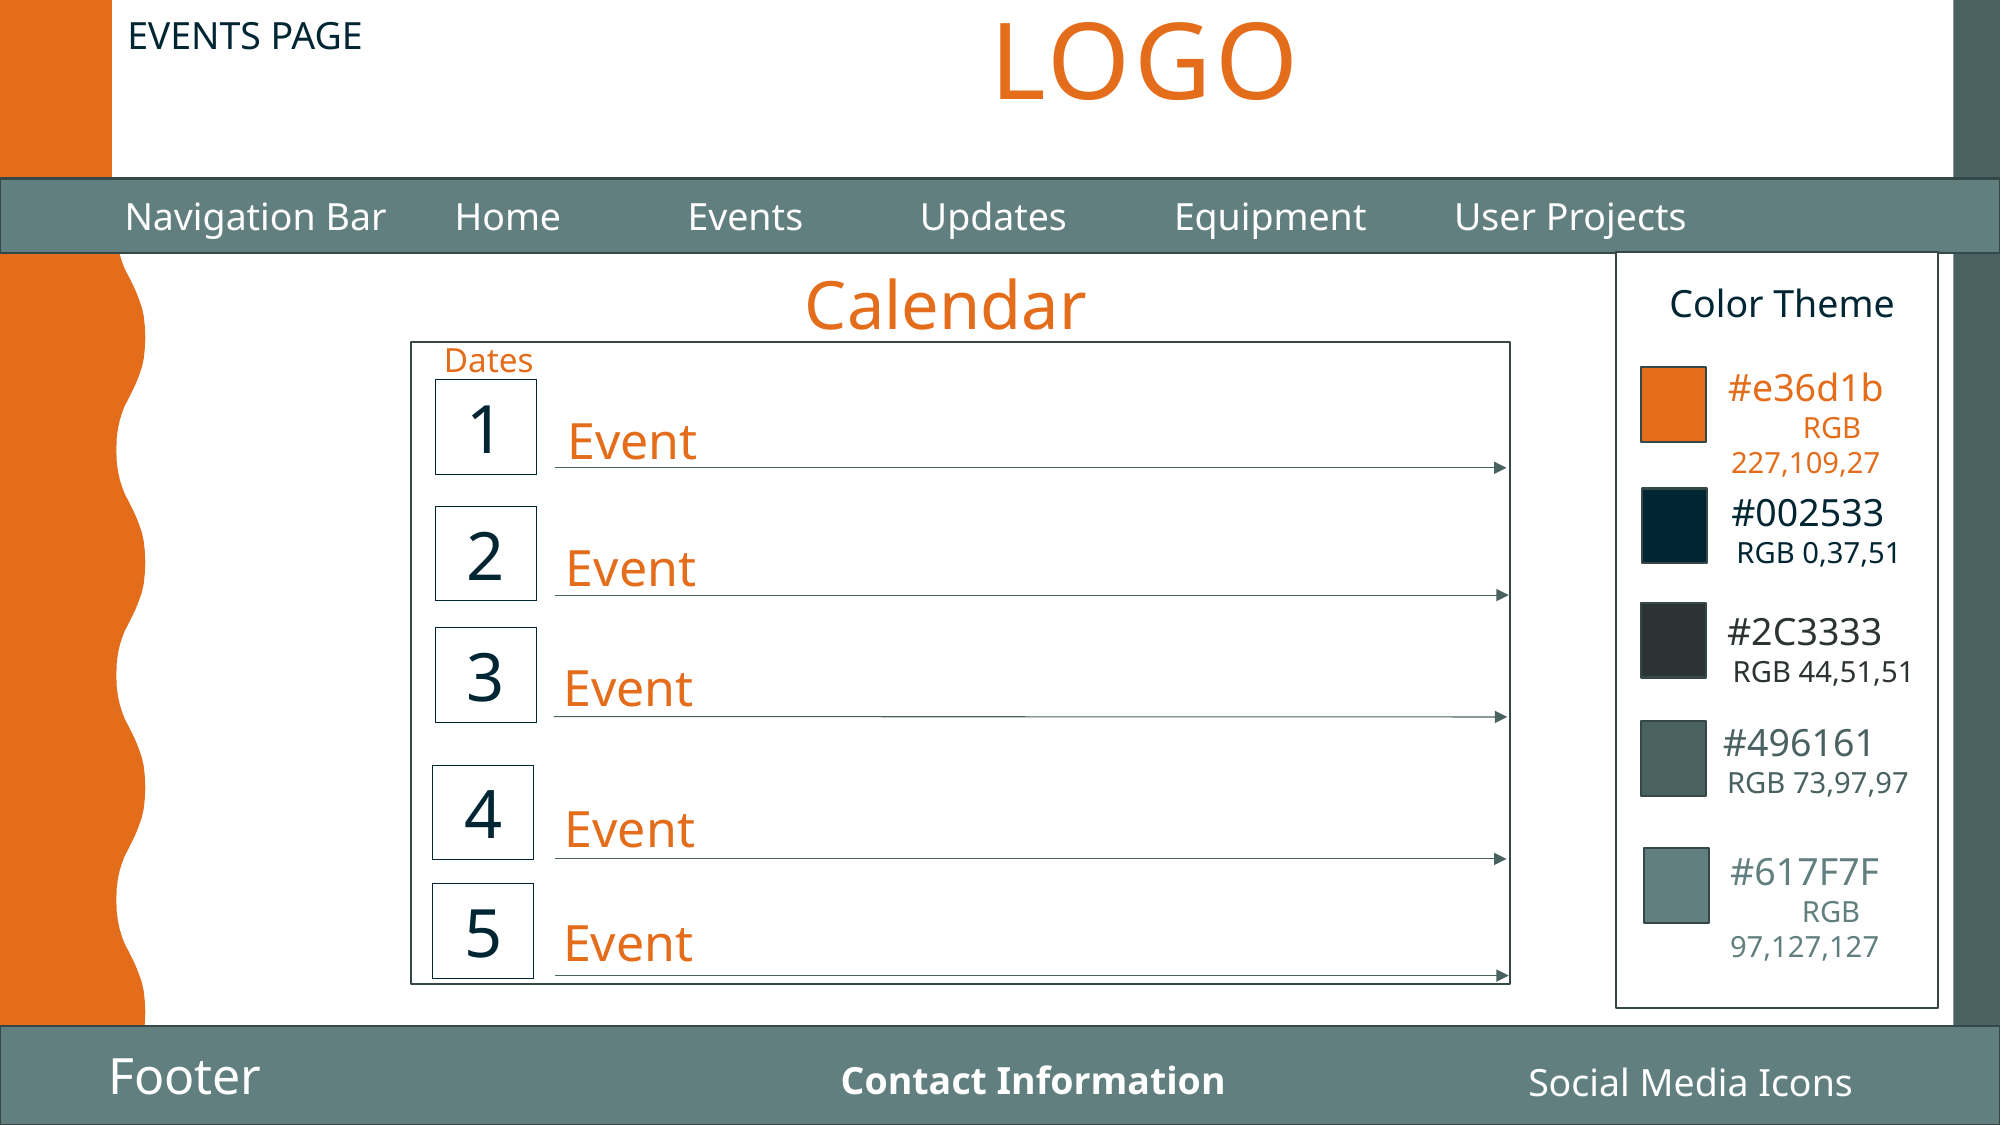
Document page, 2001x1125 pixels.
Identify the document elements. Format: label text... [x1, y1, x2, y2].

text_box [0, 1025, 2000, 1125]
text_box 4 [432, 765, 534, 860]
text_box EVENTS PAGE [112, 4, 542, 65]
text_box Event [550, 528, 1146, 604]
text_box Event [548, 649, 1143, 725]
text_box [1640, 720, 1673, 797]
text_box [1640, 602, 1661, 679]
text_box [1641, 487, 1664, 564]
text_box #617F7F RGB 97,127,127 [1661, 840, 1949, 971]
text_box Color Theme [1654, 273, 1938, 333]
text_box Contact Information [825, 1049, 1346, 1110]
text_box 3 [435, 627, 537, 723]
text_box Footer [0, 1037, 402, 1113]
text_box Event [549, 790, 1145, 865]
text_box [1643, 847, 1661, 924]
text_box [410, 341, 1511, 985]
title Logo [112, 0, 1890, 177]
text_box Event [552, 402, 1147, 477]
text_box #e36d1b RGB 227,109,27 [1662, 356, 1950, 487]
text_box Calendar [790, 255, 1162, 351]
text_box Dates [429, 331, 801, 387]
text_box 5 [432, 883, 534, 979]
text_box 2 [435, 506, 537, 601]
text_box [1615, 251, 1939, 1009]
text_box #496161 RGB 73,97,97 [1673, 711, 1926, 807]
text_box #002533 RGB 0,37,51 [1664, 481, 1952, 577]
text_box Social Media Icons [1513, 1051, 1905, 1112]
text_box Event [548, 903, 1143, 979]
text_box [1640, 366, 1662, 443]
text_box 1 [435, 379, 537, 475]
text_box Navigation Bar Home Events Updates Equipment User Projects [109, 185, 1998, 246]
text_box #2C3333 RGB 44,51,51 [1661, 600, 1949, 696]
text_box [0, 177, 2000, 254]
